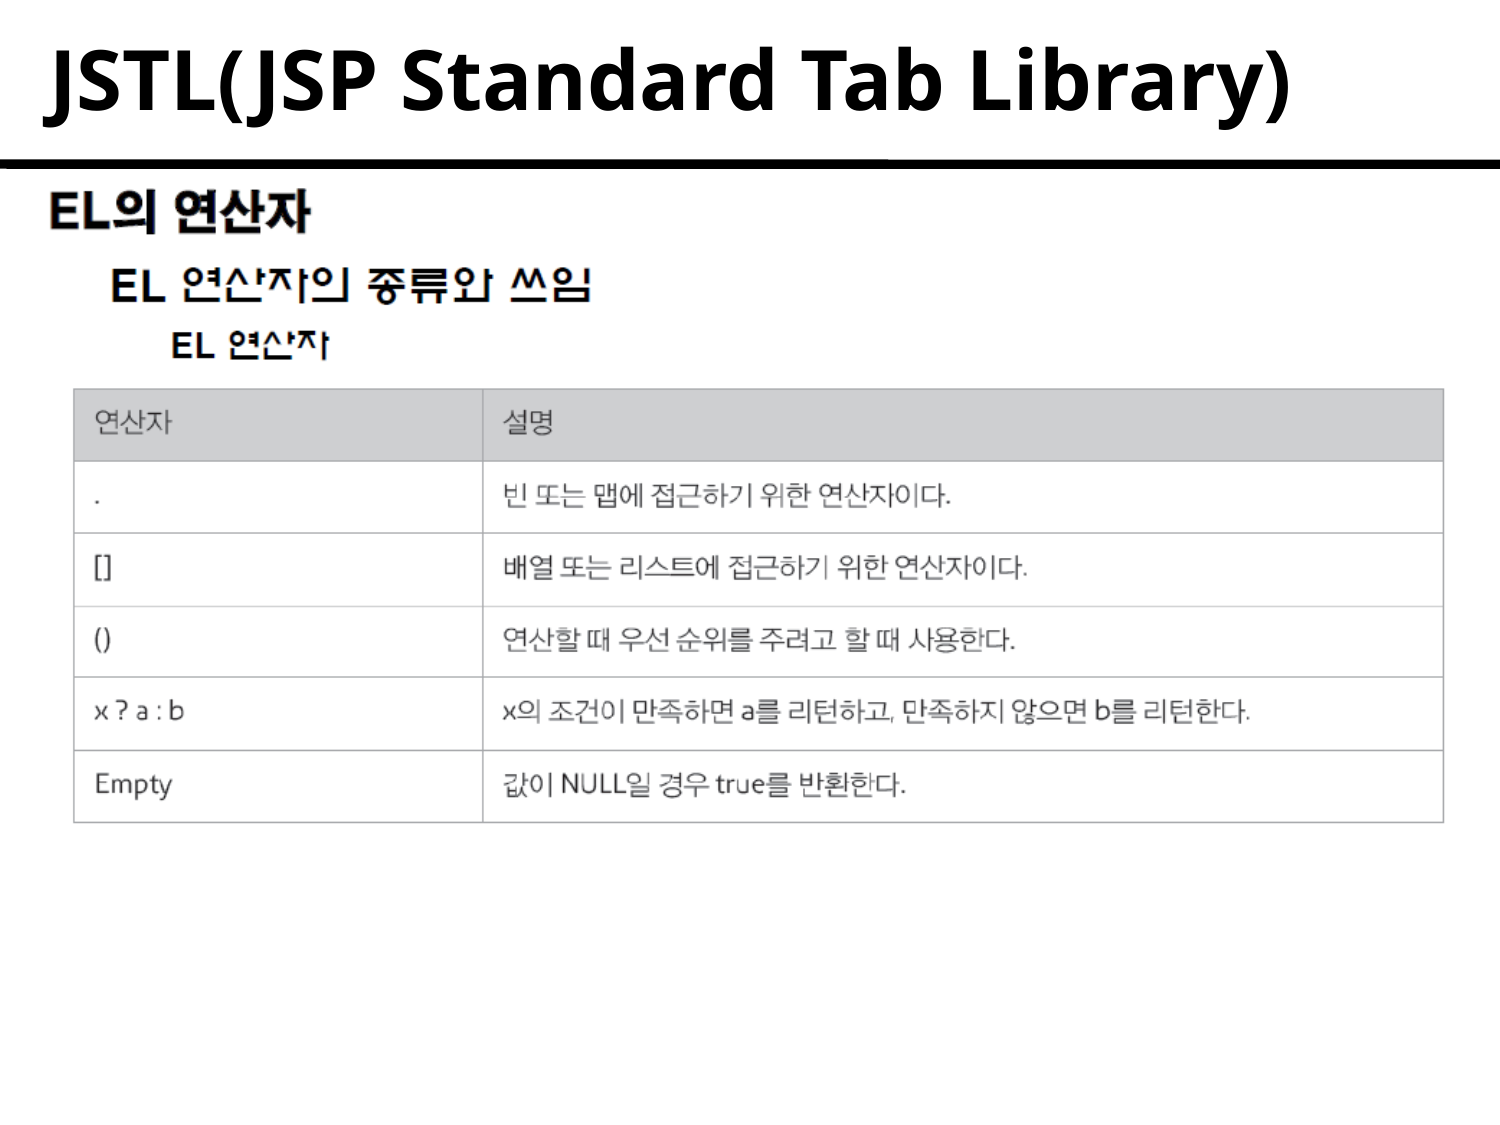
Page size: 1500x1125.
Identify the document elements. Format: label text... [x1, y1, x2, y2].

text_box JSTL(JSP Standard Tab Library) [34, 19, 1308, 135]
picture [46, 187, 1453, 833]
